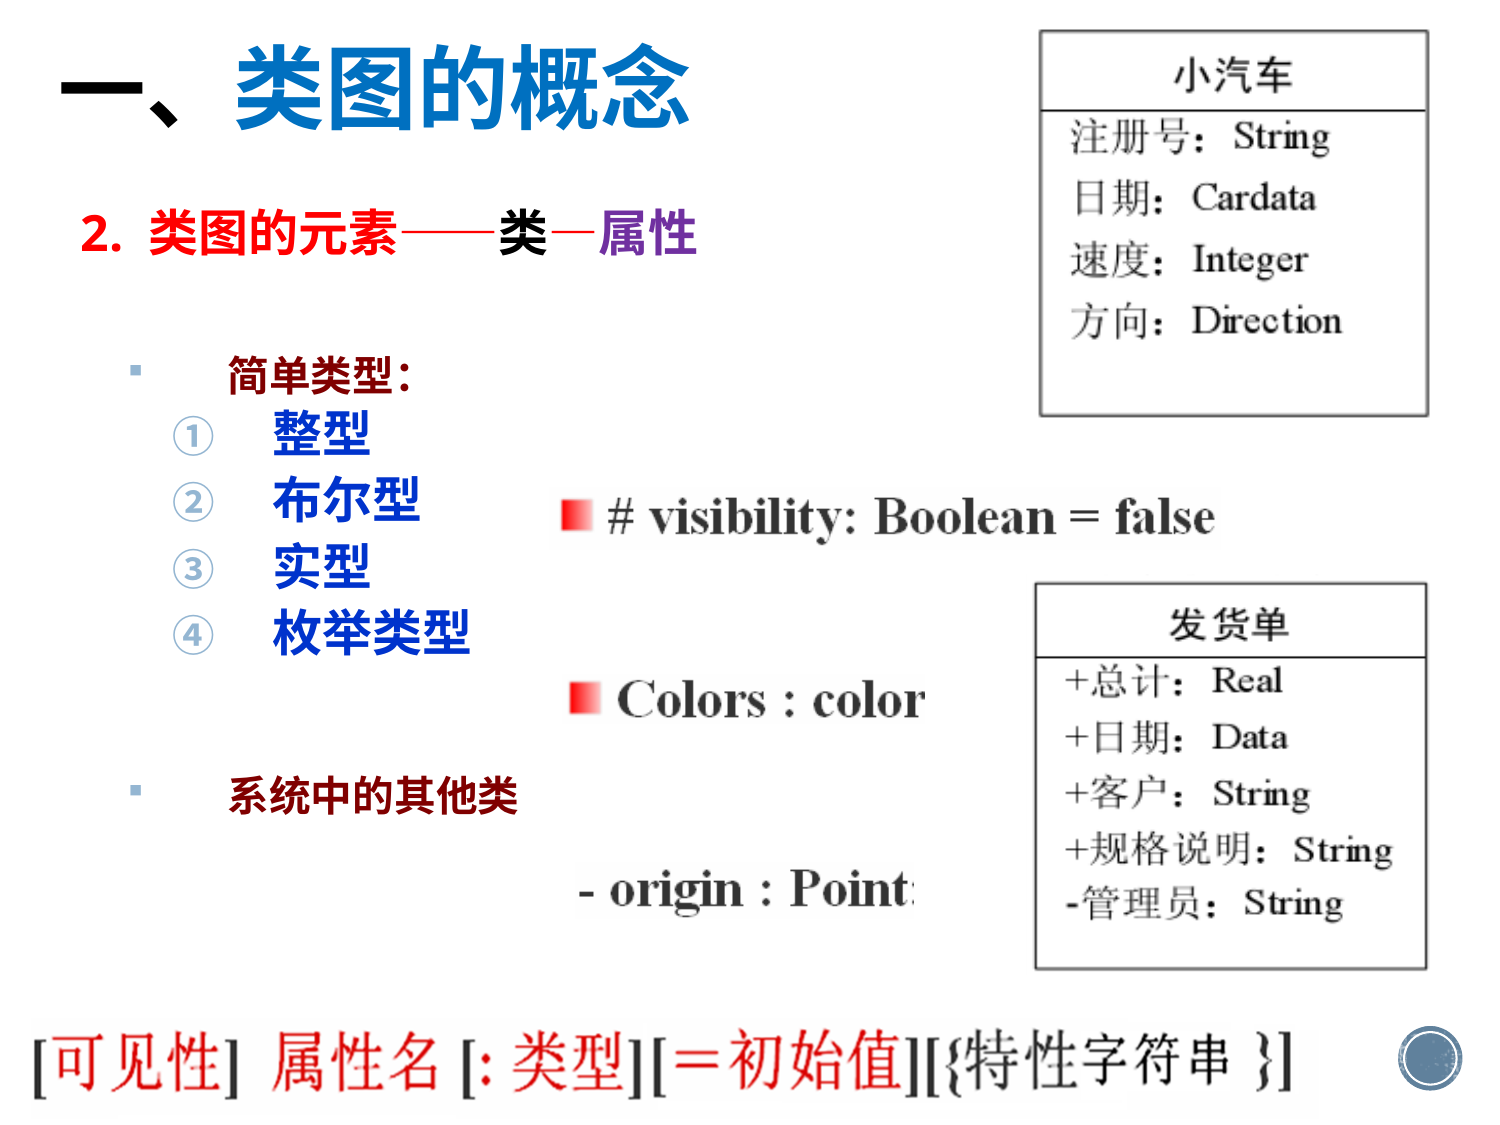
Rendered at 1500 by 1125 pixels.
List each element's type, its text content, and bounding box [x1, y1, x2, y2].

picture [1025, 574, 1440, 975]
list 简单类型： 整型 布尔型 实型 枚举类型 系统中的其他类 [112, 348, 1388, 1013]
picture [575, 862, 914, 919]
text_box 2. 类图的元素——类—属性 [66, 193, 867, 263]
picture [549, 487, 1221, 550]
picture [1025, 24, 1438, 430]
picture [31, 1018, 1319, 1119]
picture [562, 674, 925, 724]
text_box 一、类图的概念 [43, 34, 1025, 151]
